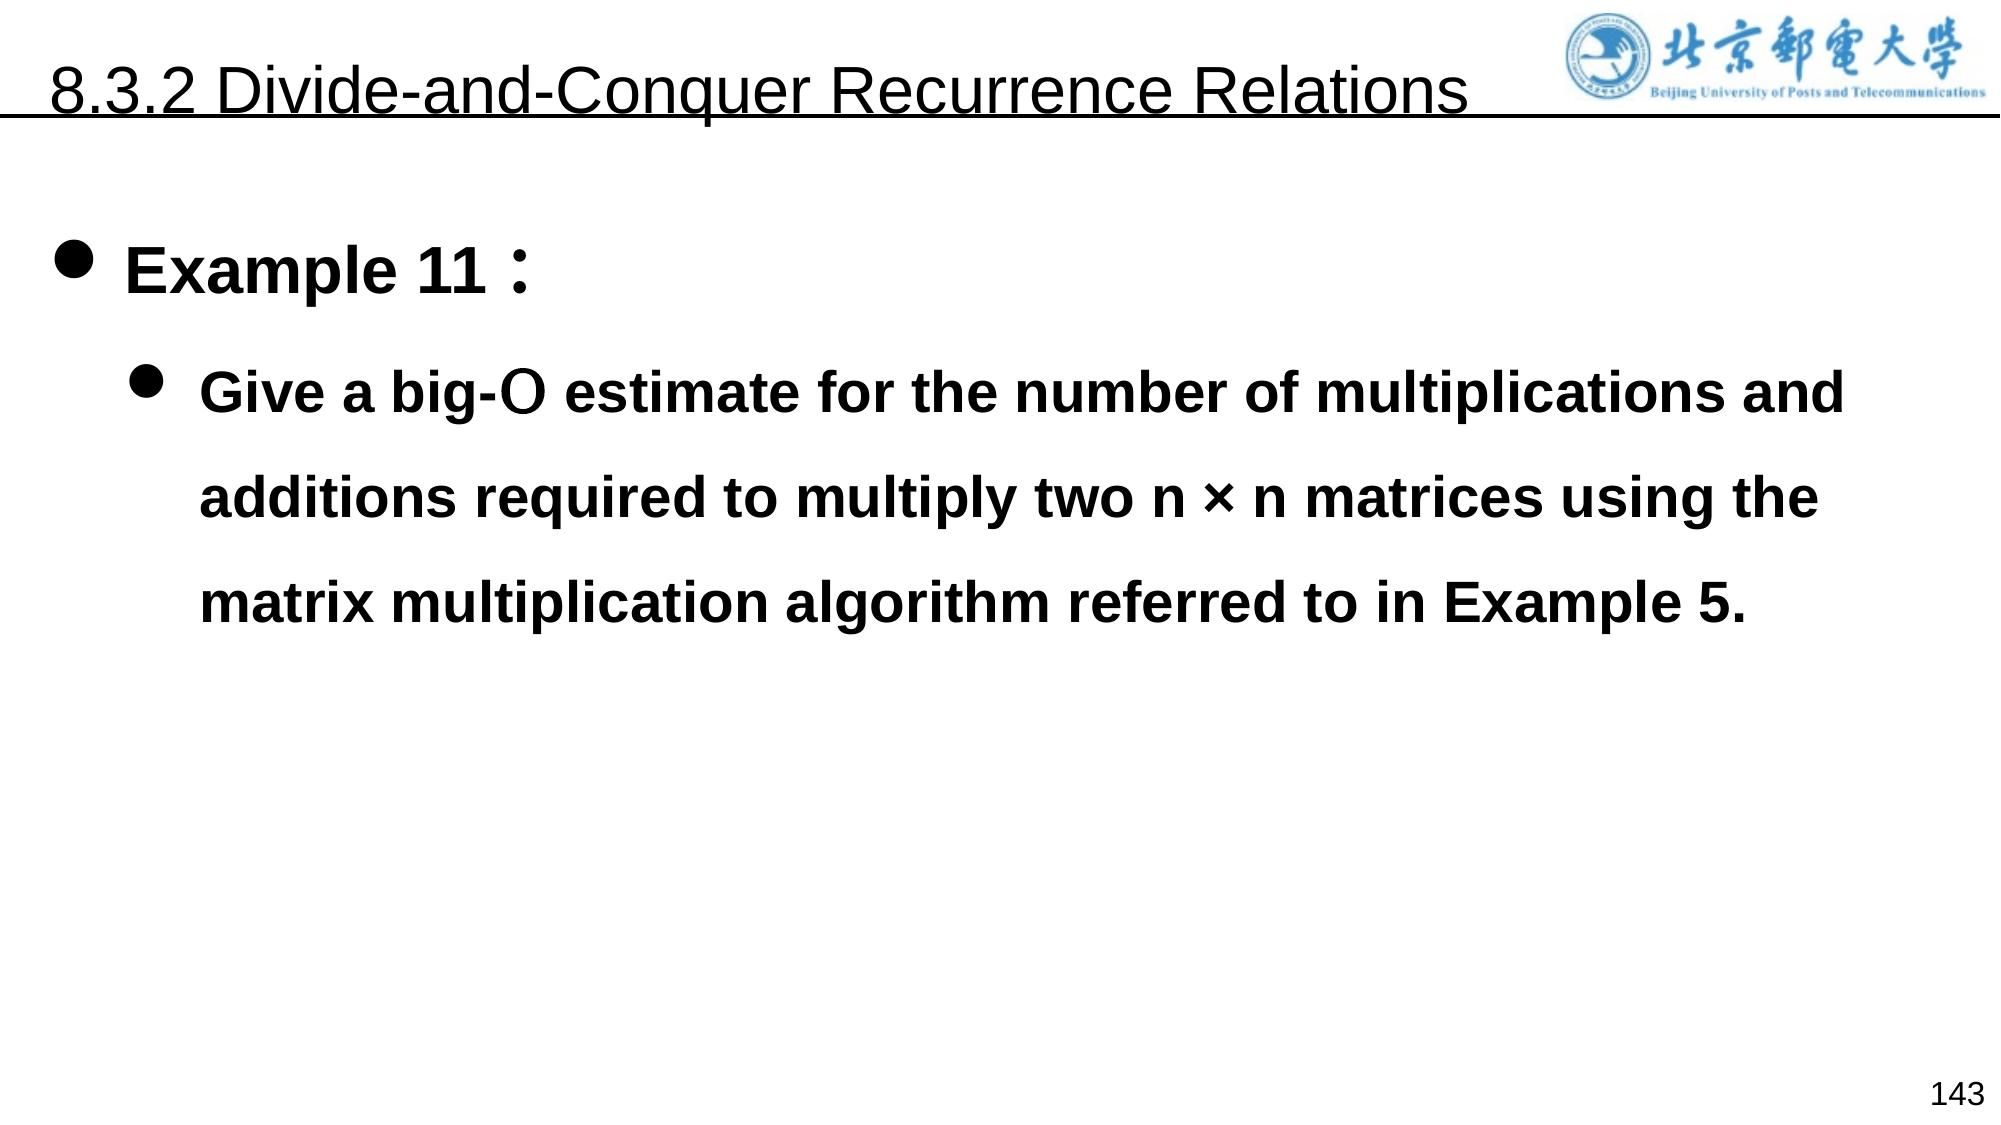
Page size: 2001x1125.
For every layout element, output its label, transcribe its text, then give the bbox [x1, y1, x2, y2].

picture [1849, 13, 1988, 101]
text_box Example 11： Give a big-Ο estimate for the number of multiplications and additions required to multiply two n × n matrices using the matrix multiplication algorithm referred to in Example 5. [34, 179, 1952, 1066]
text_box 8.3.2 Divide-and-Conquer Recurrence Relations [34, 0, 1849, 135]
